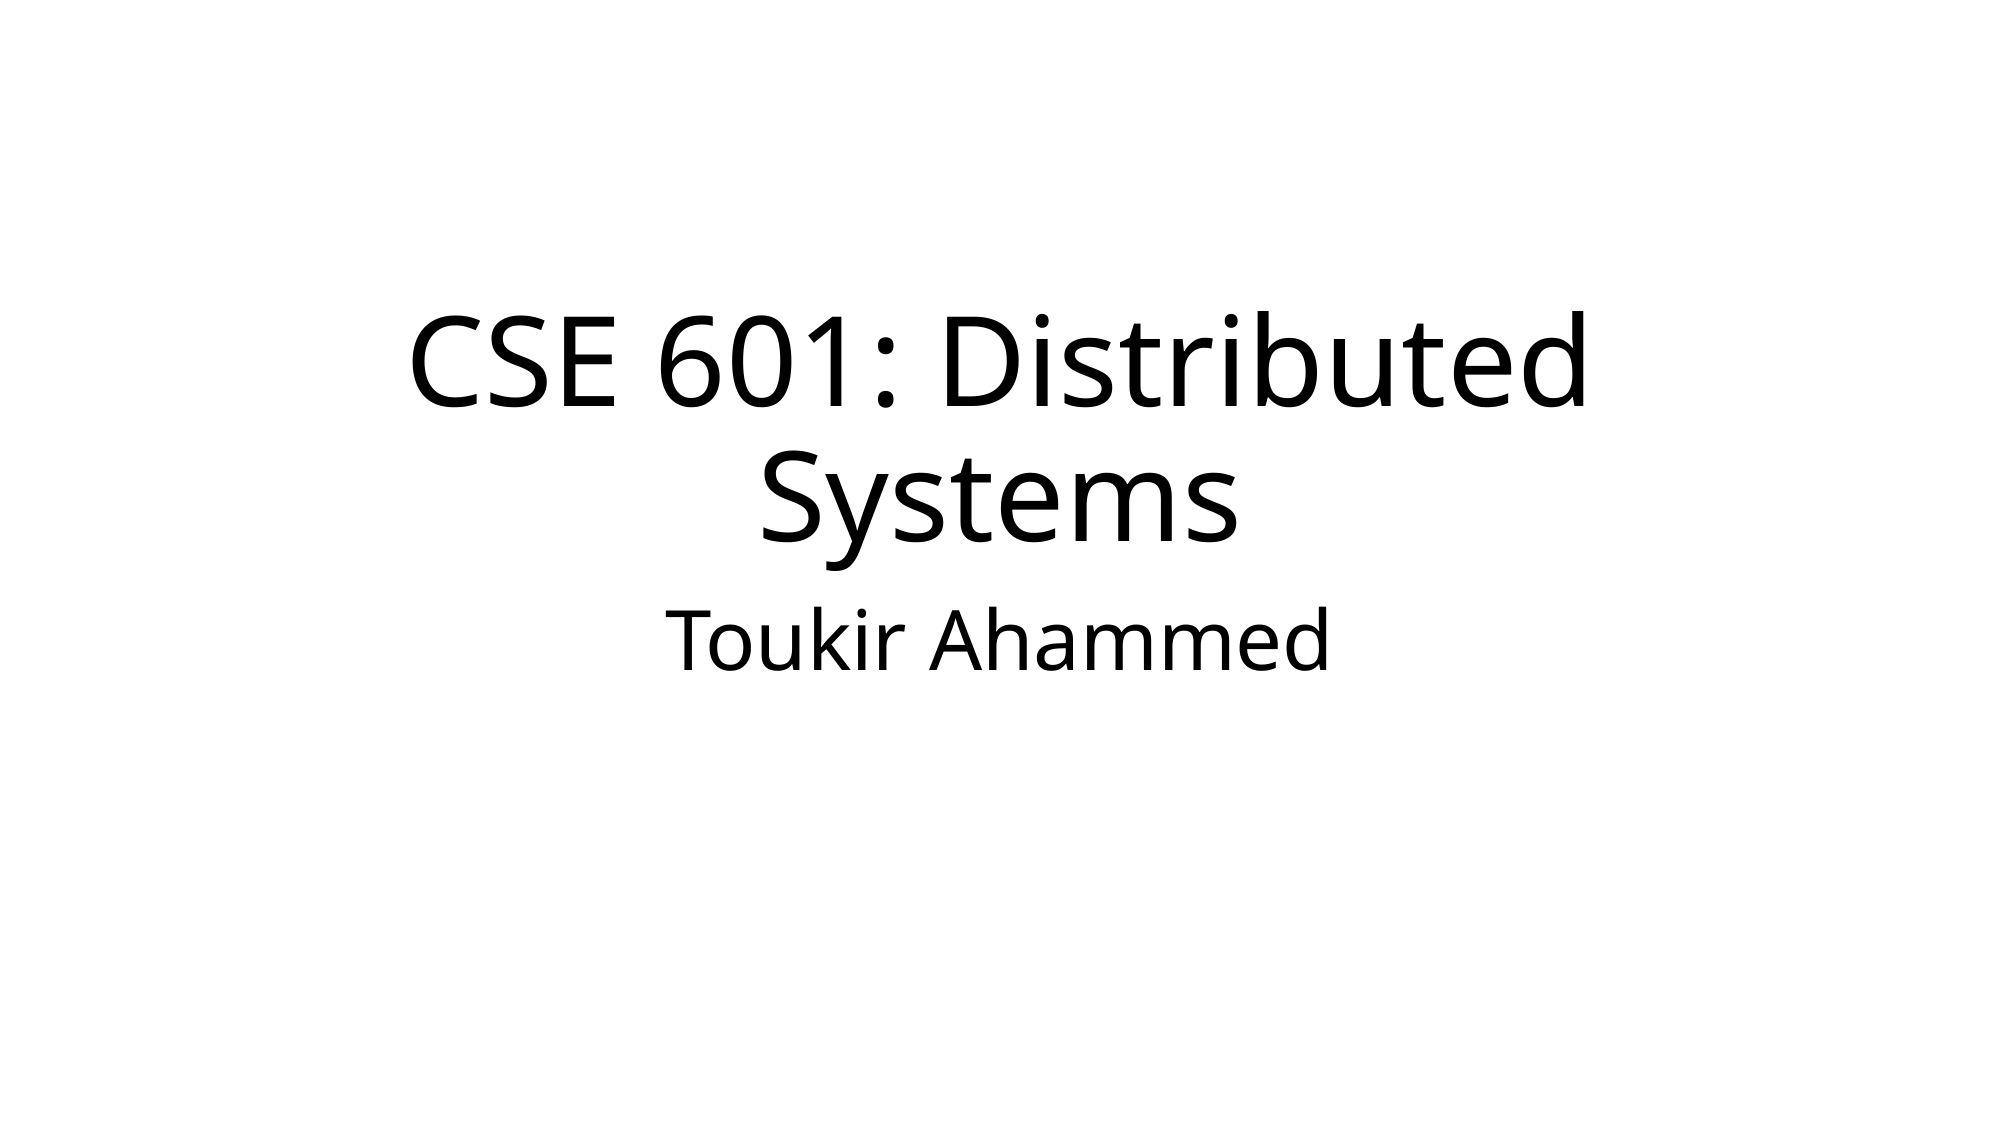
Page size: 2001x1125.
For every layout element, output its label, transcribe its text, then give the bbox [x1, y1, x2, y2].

title CSE 601: Distributed Systems [249, 184, 1750, 576]
subtitle Toukir Ahammed [249, 590, 1750, 863]
